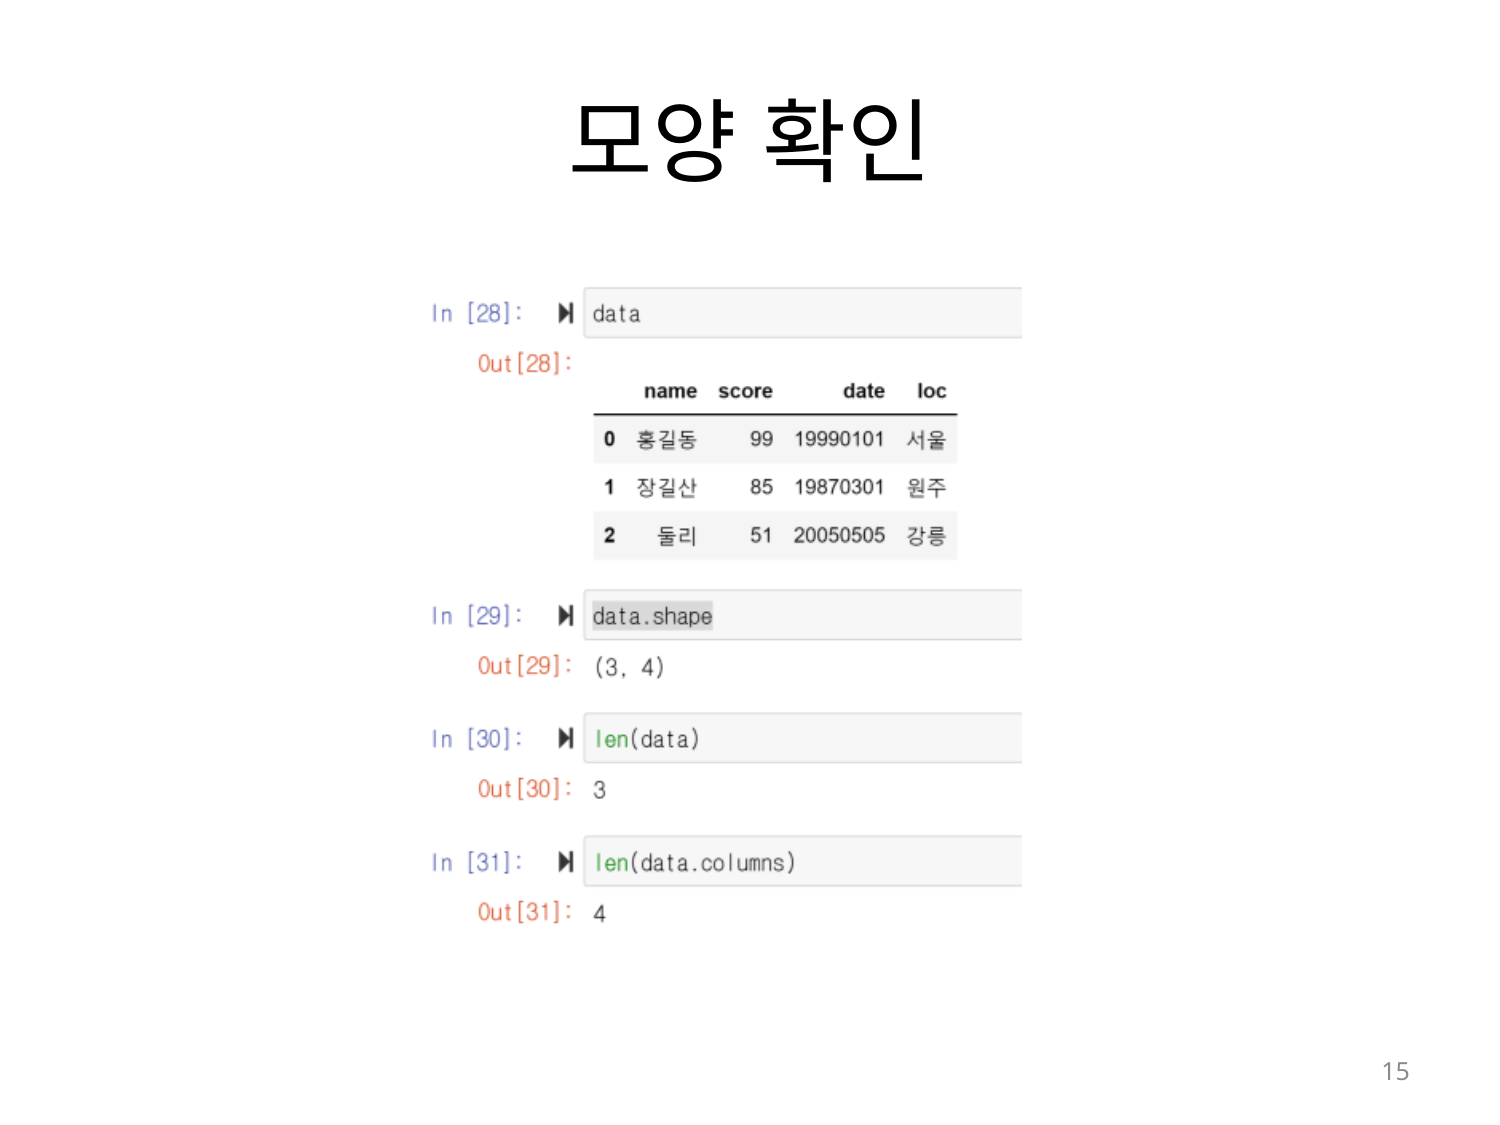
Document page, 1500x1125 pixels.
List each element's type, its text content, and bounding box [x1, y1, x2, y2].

picture [408, 278, 1022, 941]
slide_number 15 [1074, 1042, 1425, 1103]
title 모양 확인 [75, 45, 1425, 233]
